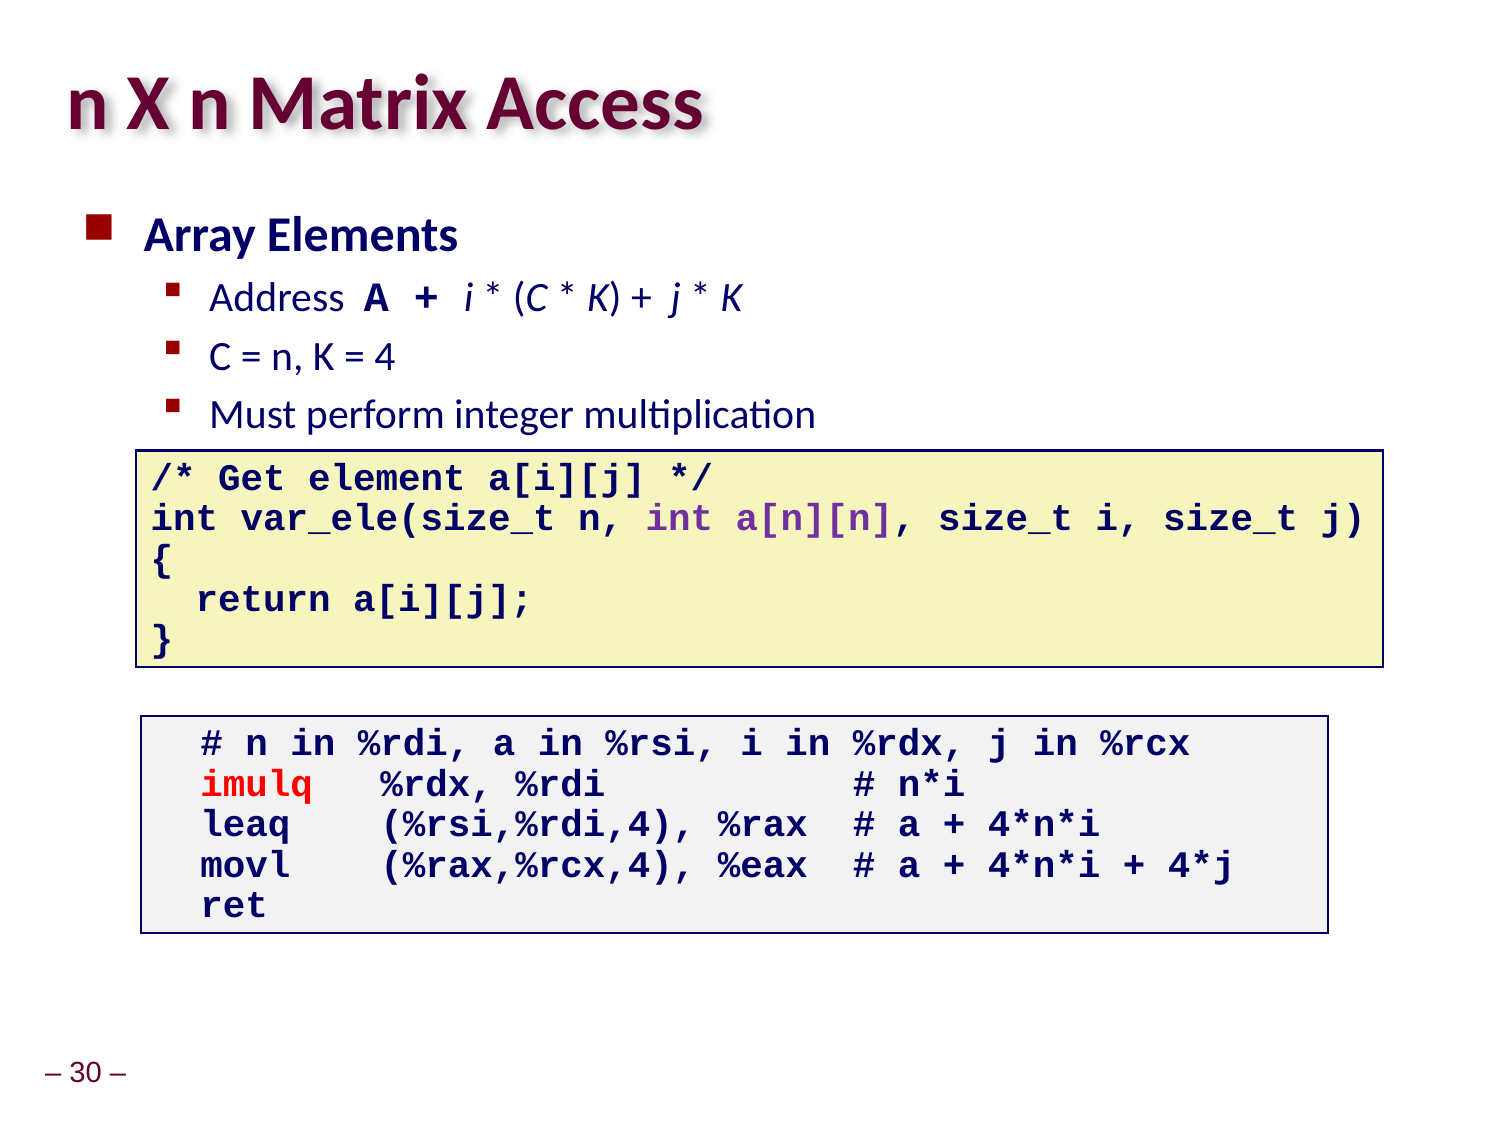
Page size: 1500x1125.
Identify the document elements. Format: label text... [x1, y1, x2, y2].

text_box Array Elements Address A + i * (C * K) + j * K C = n, K = 4 Must perform integer multiplication [72, 194, 1350, 433]
text_box /* Get element a[i][j] */ int var_ele(size_t n, int a[n][n], size_t i, size_t j) { return a[i][j]; } [135, 450, 1383, 668]
text_box # n in %rdi, a in %rsi, i in %rdx, j in %rcx imulq %rdx, %rdi # n*i leaq (%rsi,%rdi,4), %rax # a + 4*n*i movl (%rax,%rcx,4), %eax # a + 4*n*i + 4*j ret [140, 716, 1328, 933]
title n X n Matrix Access [66, 40, 1497, 169]
